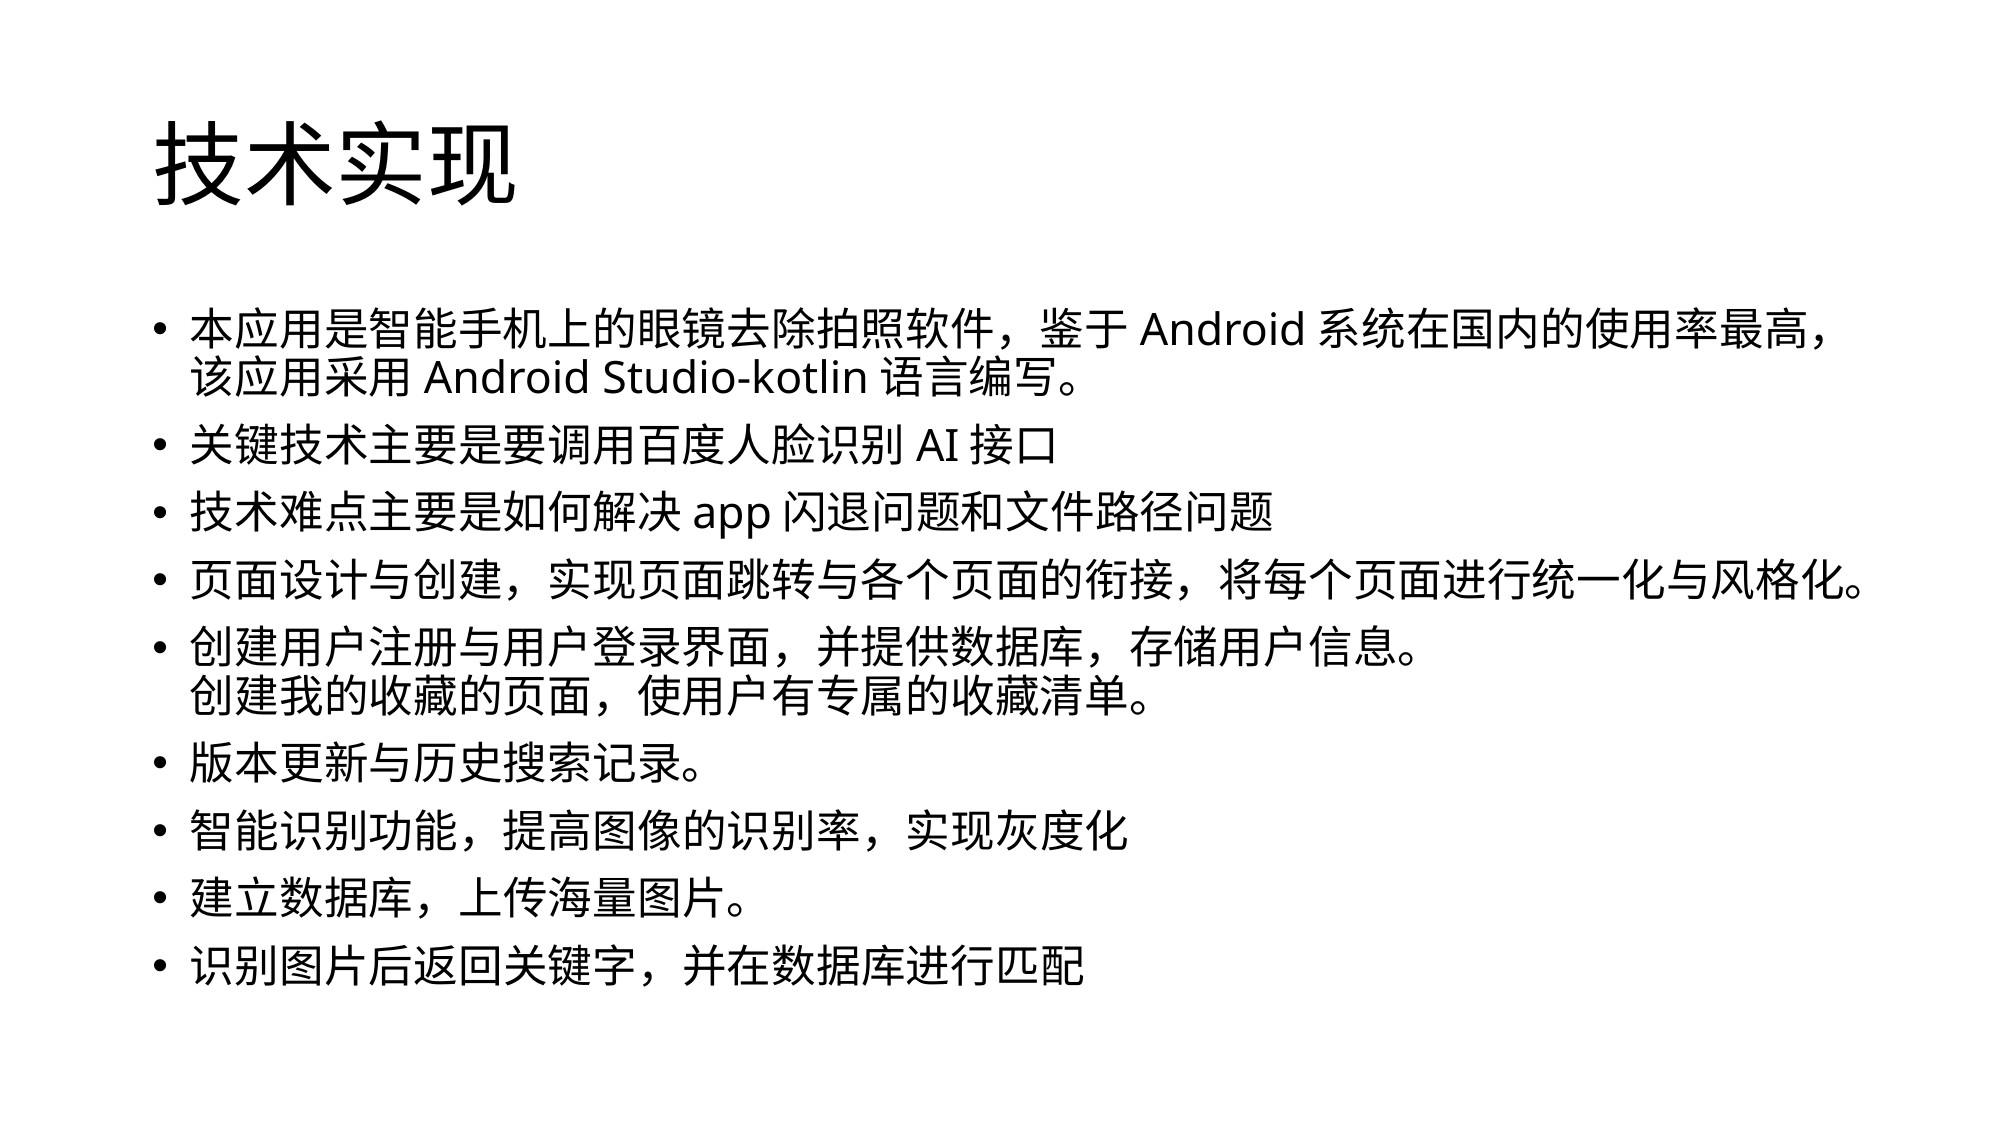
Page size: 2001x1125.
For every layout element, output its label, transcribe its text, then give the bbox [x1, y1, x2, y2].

list 本应用是智能手机上的眼镜去除拍照软件，鉴于Android系统在国内的使用率最高，该应用采用Android Studio-kotlin语言编写。 关键技术主要是要调用百度人脸识别AI接口 技术难点主要是如何解决app闪退问题和文件路径问题 页面设计与创建，实现页面跳转与各个页面的衔接，将每个页面进行统一化与风格化。 创建用户注册与用户登录界面，并提供数据库，存储用户信息。 创建我的收藏的页面，使用户有专属的收藏清单。 版本更新与历史搜索记录。 智能识别功能，提高图像的识别率，实现灰度化 建立数据库，上传海量图片。 识别图片后返回关键字，并在数据库进行匹配 [137, 299, 1863, 1014]
title 技术实现 [137, 59, 1863, 278]
